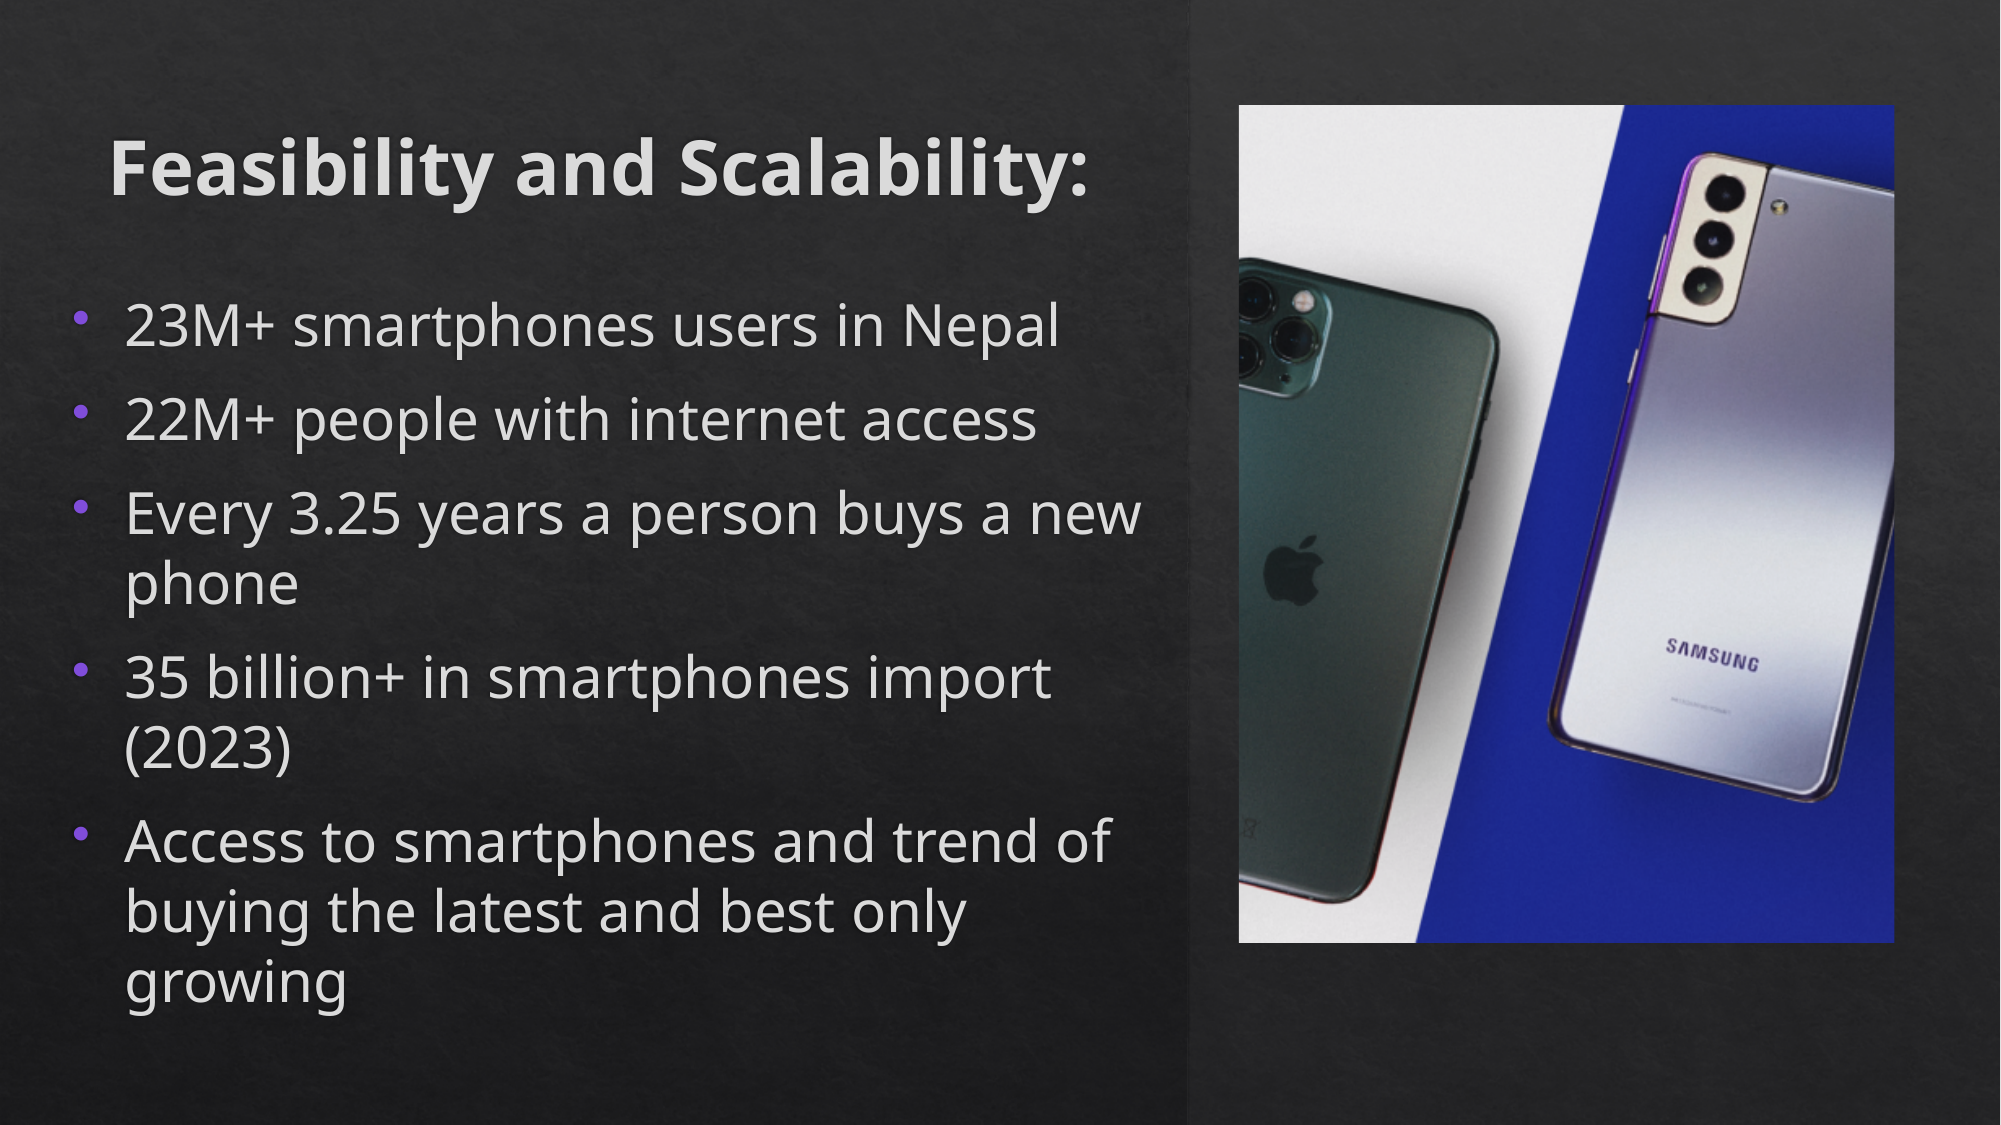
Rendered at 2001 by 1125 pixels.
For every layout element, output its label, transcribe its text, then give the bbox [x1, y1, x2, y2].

list 23M+ smartphones users in Nepal 22M+ people with internet access Every 3.25 years a person buys a new phone 35 billion+ in smartphones import (2023) Access to smartphones and trend of buying the latest and best only growing [53, 259, 1178, 1043]
title Feasibility and Scalability: [86, 81, 1112, 255]
picture [1186, 0, 2000, 1125]
